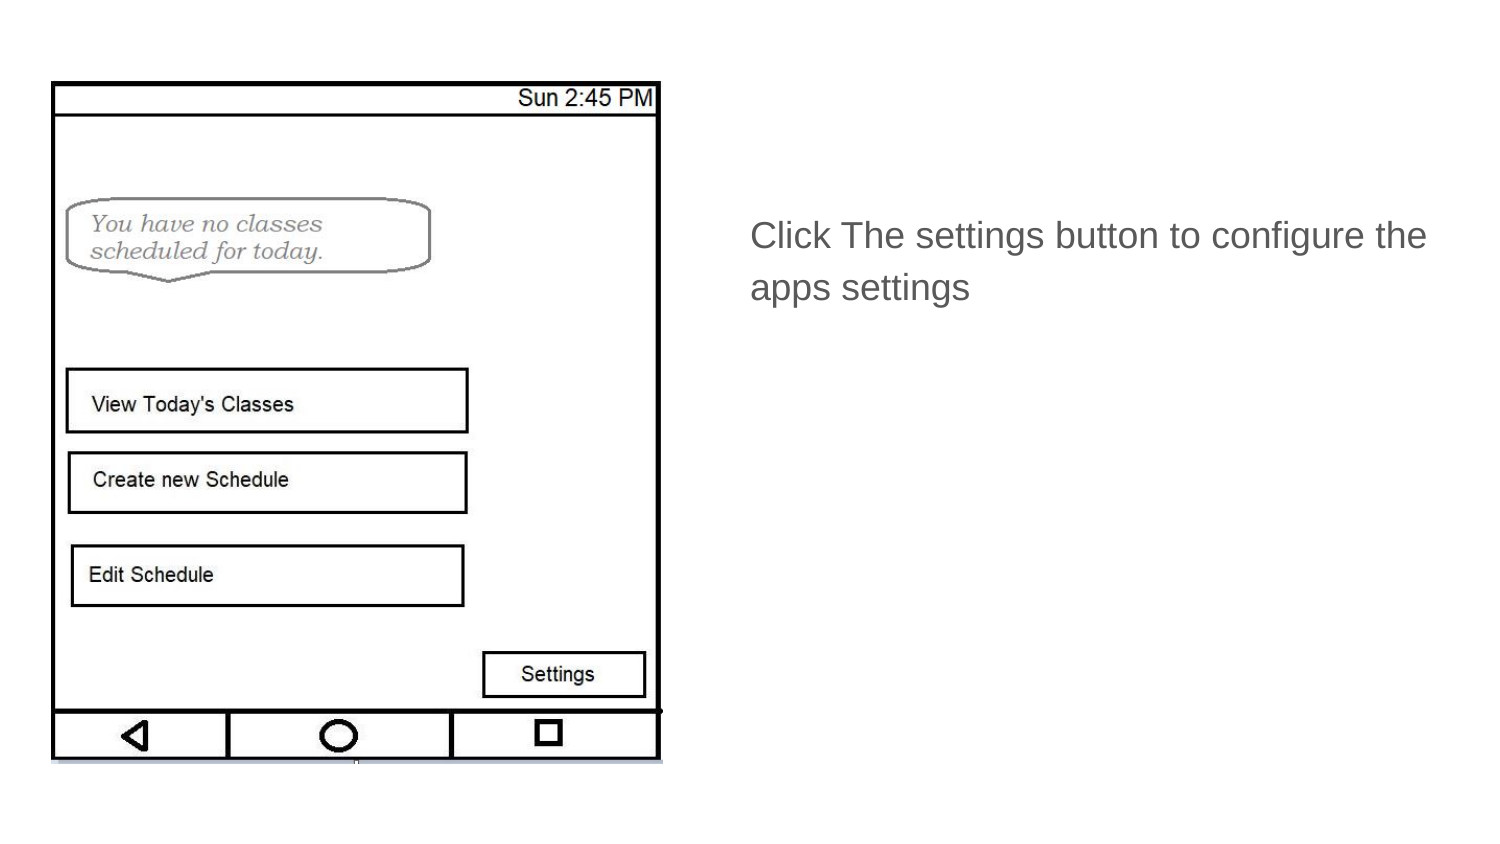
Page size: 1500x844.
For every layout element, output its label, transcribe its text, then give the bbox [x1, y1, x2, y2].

list Click The settings button to configure the apps settings [735, 189, 1449, 750]
picture [50, 80, 663, 764]
